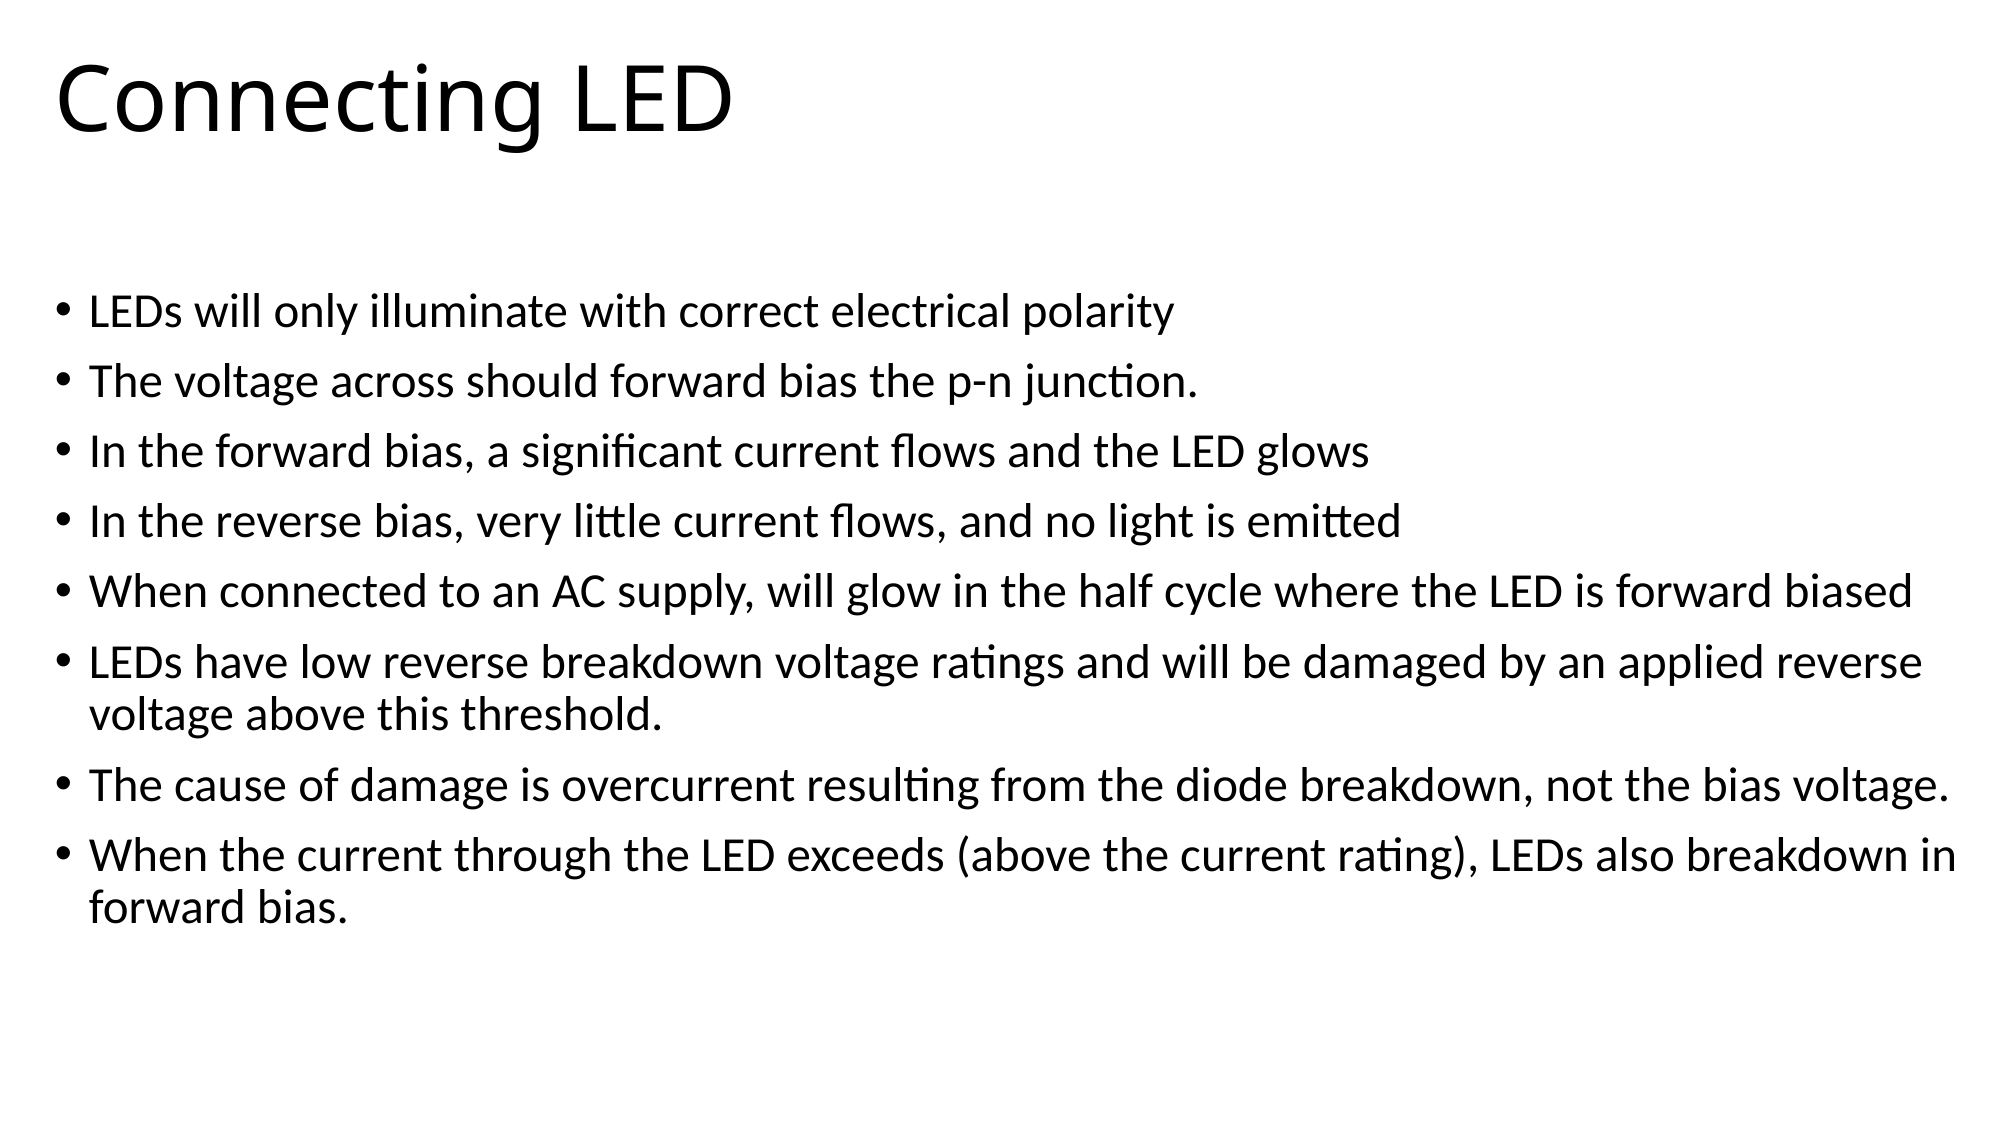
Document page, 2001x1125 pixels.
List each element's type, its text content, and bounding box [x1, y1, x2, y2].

title Connecting LED [39, 33, 1765, 170]
list LEDs will only illuminate with correct electrical polarity The voltage across should forward bias the p-n junction. In the forward bias, a significant current flows and the LED glows In the reverse bias, very little current flows, and no light is emitted When connected to an AC supply, will glow in the half cycle where the LED is forward biased LEDs have low reverse breakdown voltage ratings and will be damaged by an applied reverse voltage above this threshold. The cause of damage is overcurrent resulting from the diode breakdown, not the bias voltage. When the current through the LED exceeds (above the current rating), LEDs also breakdown in forward bias. [39, 277, 1984, 992]
